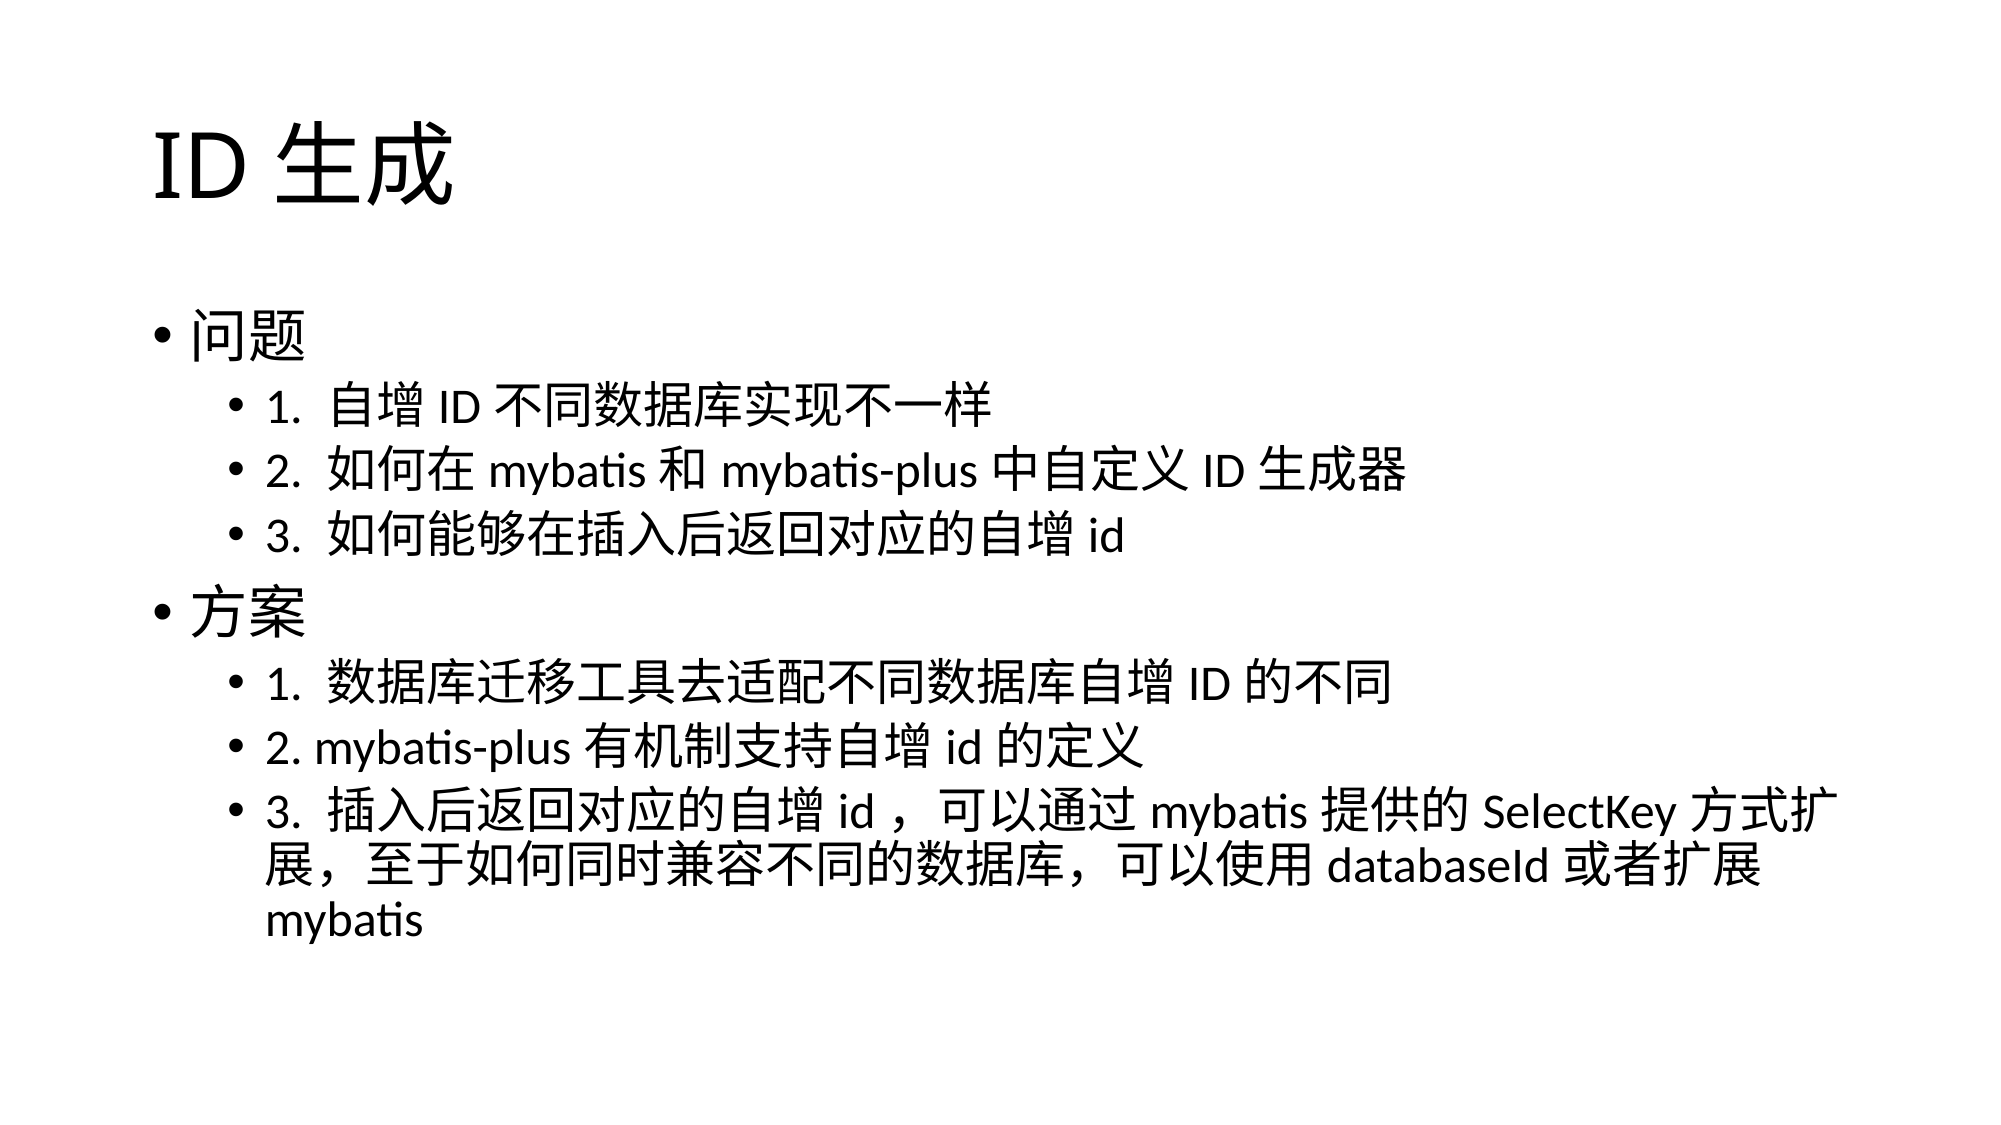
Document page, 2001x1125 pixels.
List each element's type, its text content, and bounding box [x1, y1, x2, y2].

title ID生成 [137, 59, 1863, 278]
list 问题 1. 自增ID不同数据库实现不一样 2. 如何在mybatis和mybatis-plus中自定义ID生成器 3. 如何能够在插入后返回对应的自增id 方案 1. 数据库迁移工具去适配不同数据库自增ID的不同 2. mybatis-plus有机制支持自增id的定义 3. 插入后返回对应的自增id，可以通过mybatis提供的SelectKey方式扩展，至于如何同时兼容不同的数据库，可以使用databaseId或者扩展mybatis [137, 299, 1863, 1014]
